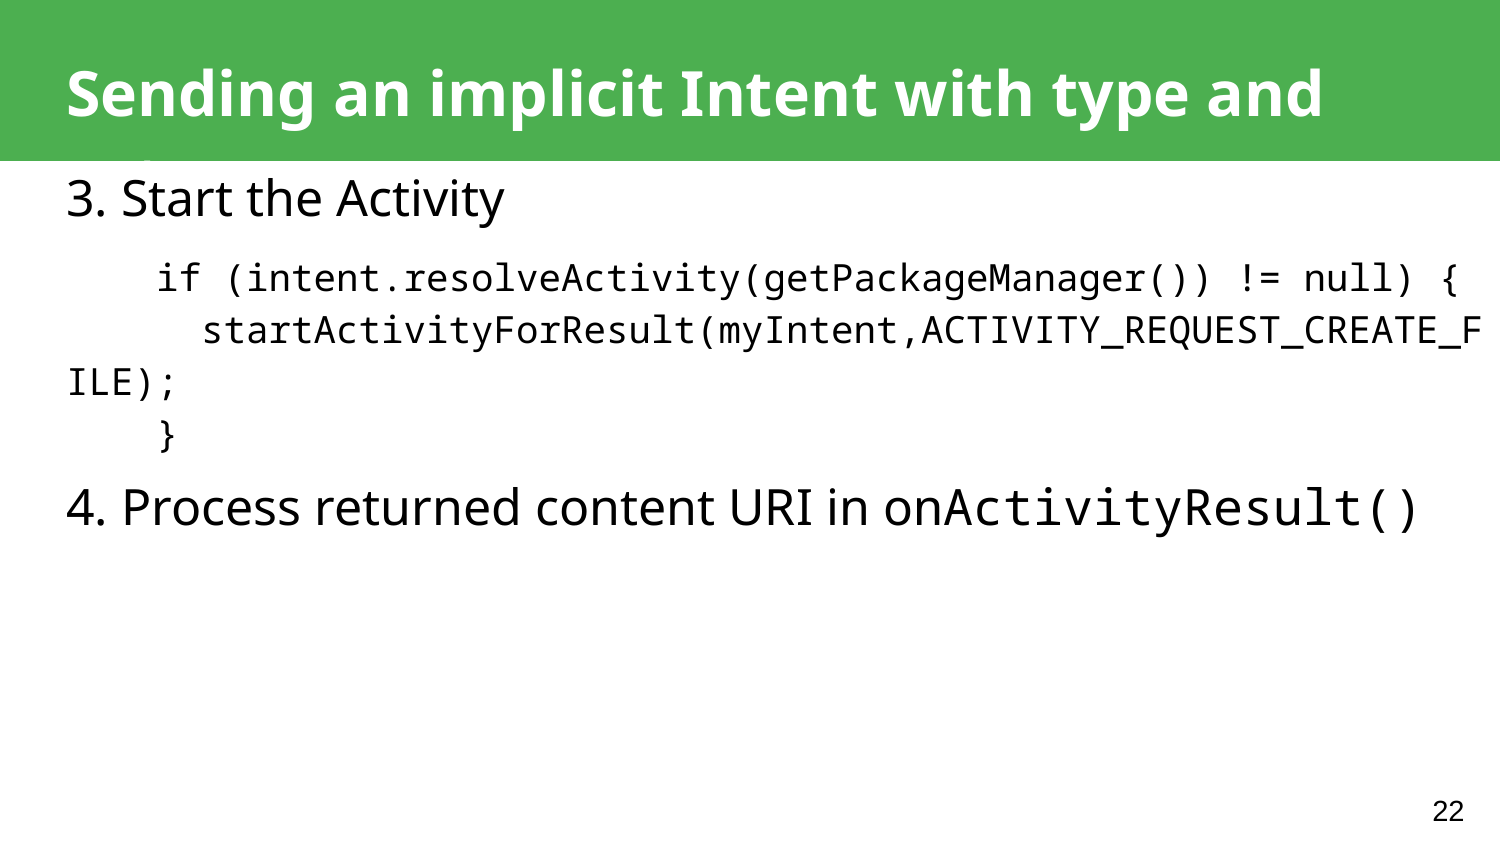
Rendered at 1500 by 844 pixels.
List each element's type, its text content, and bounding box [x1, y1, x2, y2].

slide_number 22 [1389, 777, 1480, 842]
text_box 3. Start the Activity if (intent.resolveActivity(getPackageManager()) != null) { startActivityForResult(myIntent,ACTIVITY_REQUEST_CREATE_FILE); } 4. Process returned content URI in onActivityResult() [51, 151, 1500, 761]
title Sending an implicit Intent with type and category [51, 28, 1472, 122]
